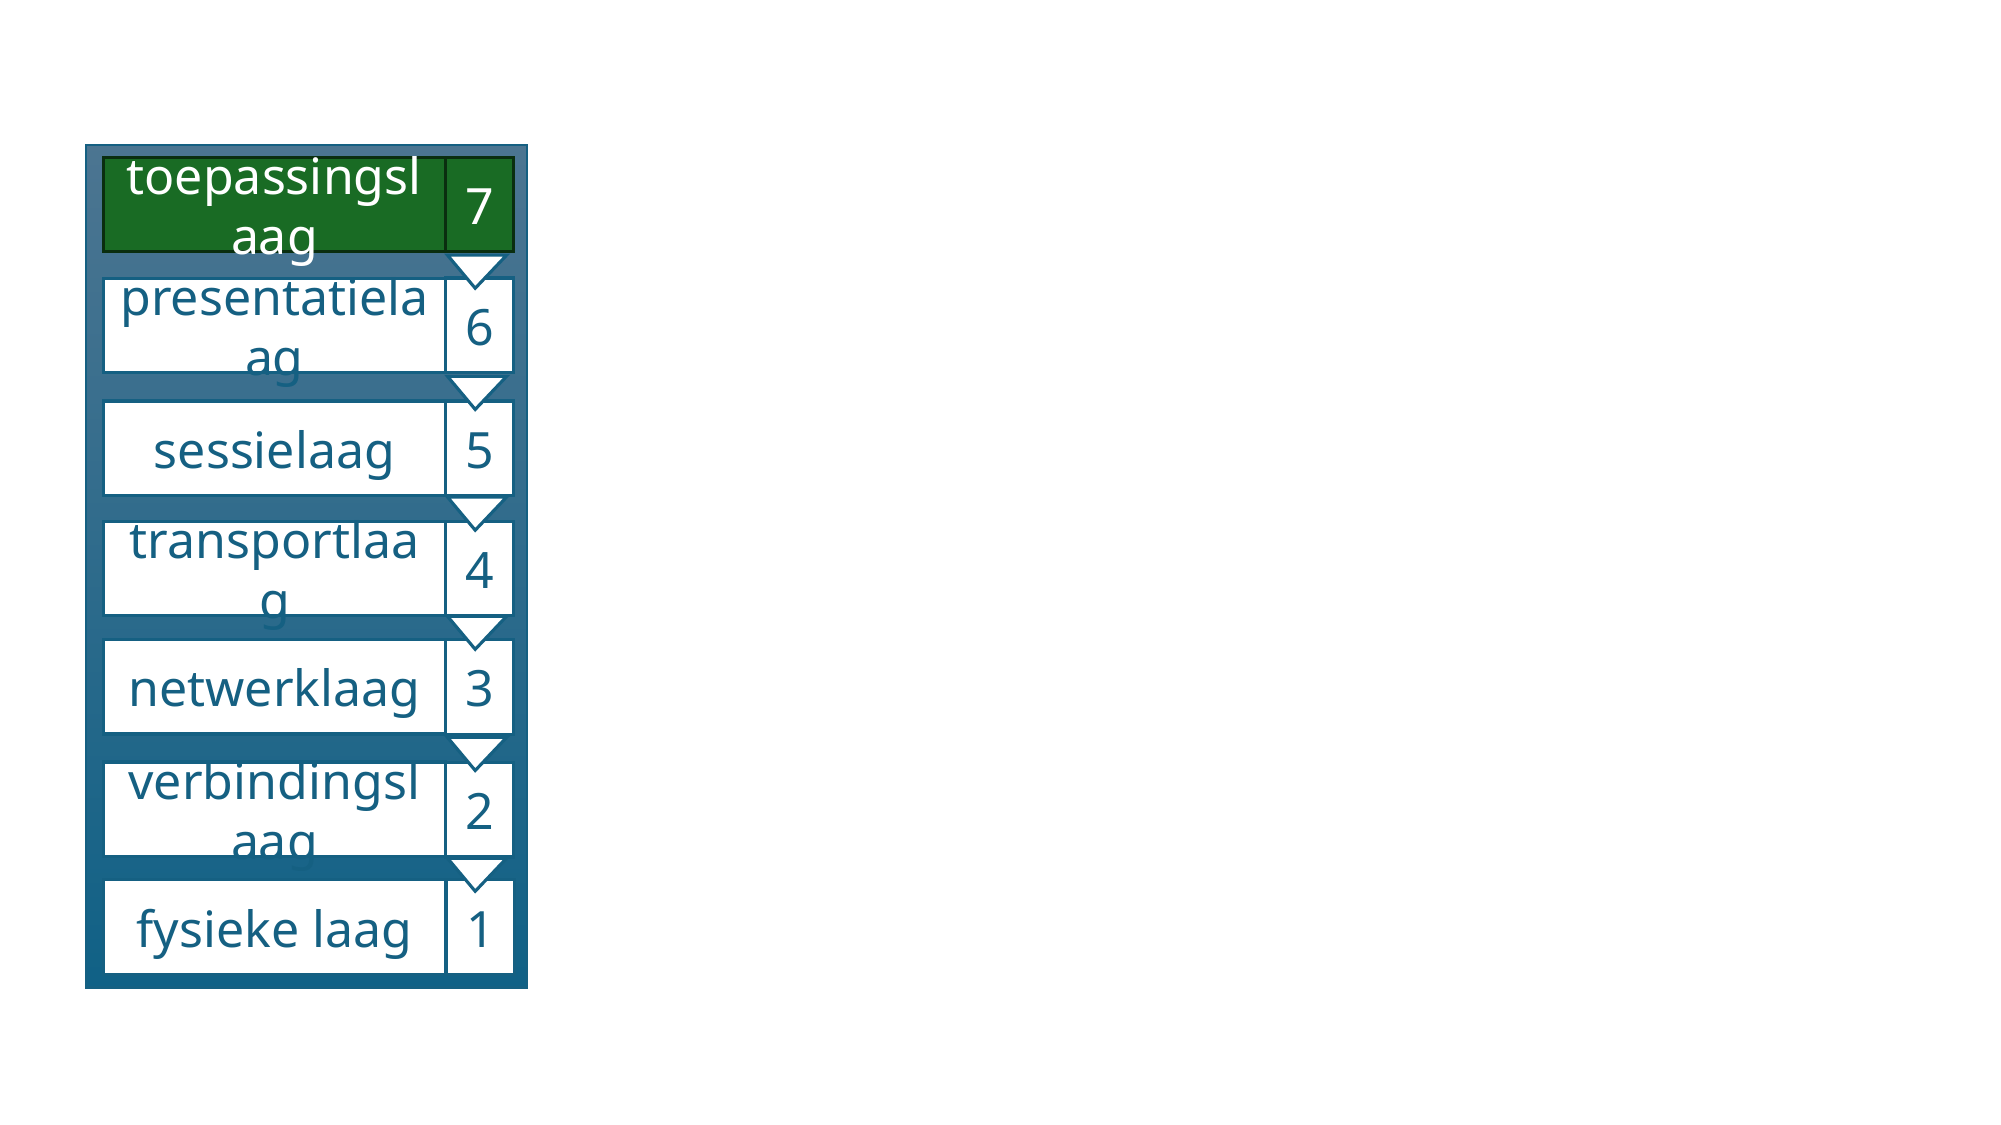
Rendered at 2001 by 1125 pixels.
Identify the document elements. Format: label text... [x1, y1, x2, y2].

text_box 6 [444, 276, 515, 374]
text_box [444, 253, 511, 291]
text_box fysieke laag [102, 878, 445, 976]
text_box 7 [444, 156, 515, 253]
text_box 3 [444, 638, 515, 736]
text_box [444, 856, 511, 894]
text_box [444, 495, 511, 533]
text_box sessielaag [102, 399, 444, 497]
text_box netwerklaag [102, 638, 444, 736]
text_box [444, 374, 511, 412]
text_box [444, 735, 511, 773]
text_box presentatielaag [102, 277, 444, 374]
text_box 1 [445, 878, 516, 976]
text_box 5 [444, 399, 515, 497]
text_box 2 [444, 761, 515, 859]
text_box 4 [444, 520, 515, 617]
text_box transportlaag [102, 520, 444, 617]
text_box [85, 144, 528, 989]
text_box toepassingslaag [102, 156, 444, 253]
text_box verbindingslaag [102, 760, 447, 858]
text_box [444, 614, 511, 652]
